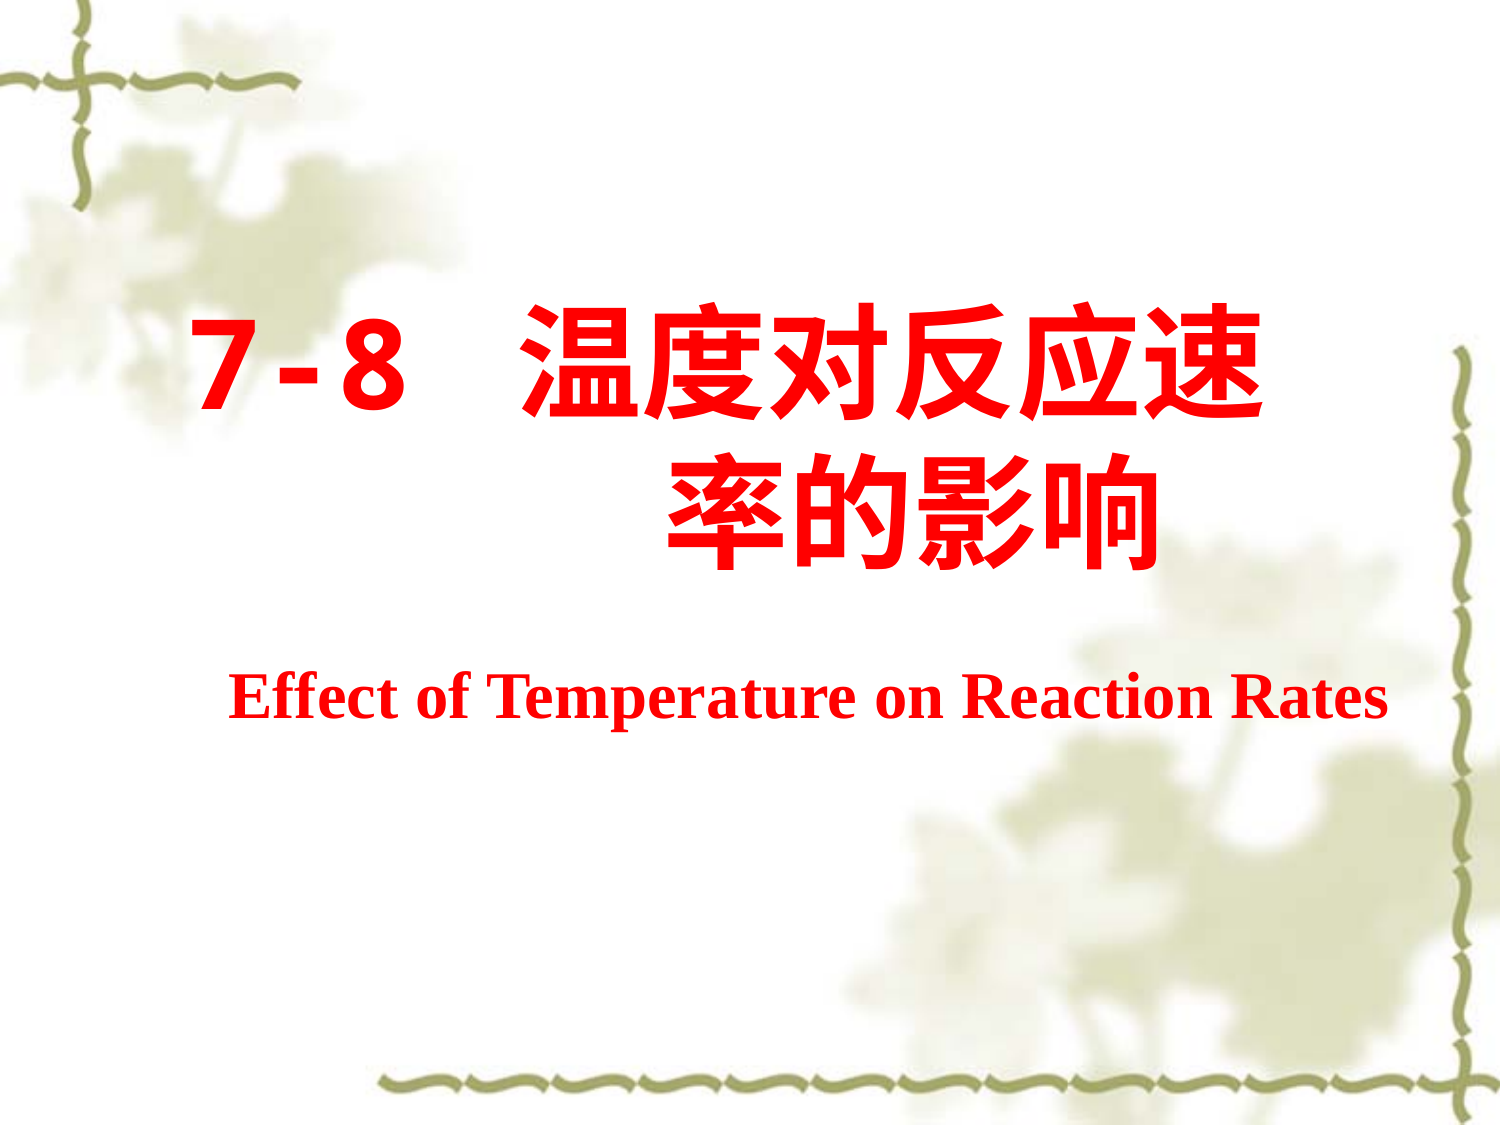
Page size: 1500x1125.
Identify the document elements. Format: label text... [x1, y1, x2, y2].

picture [0, 0, 1500, 1125]
text_box Effect of Temperature on Reaction Rates [182, 644, 1437, 740]
text_box 7-8 温度对反应速率的影响 [163, 186, 1290, 684]
